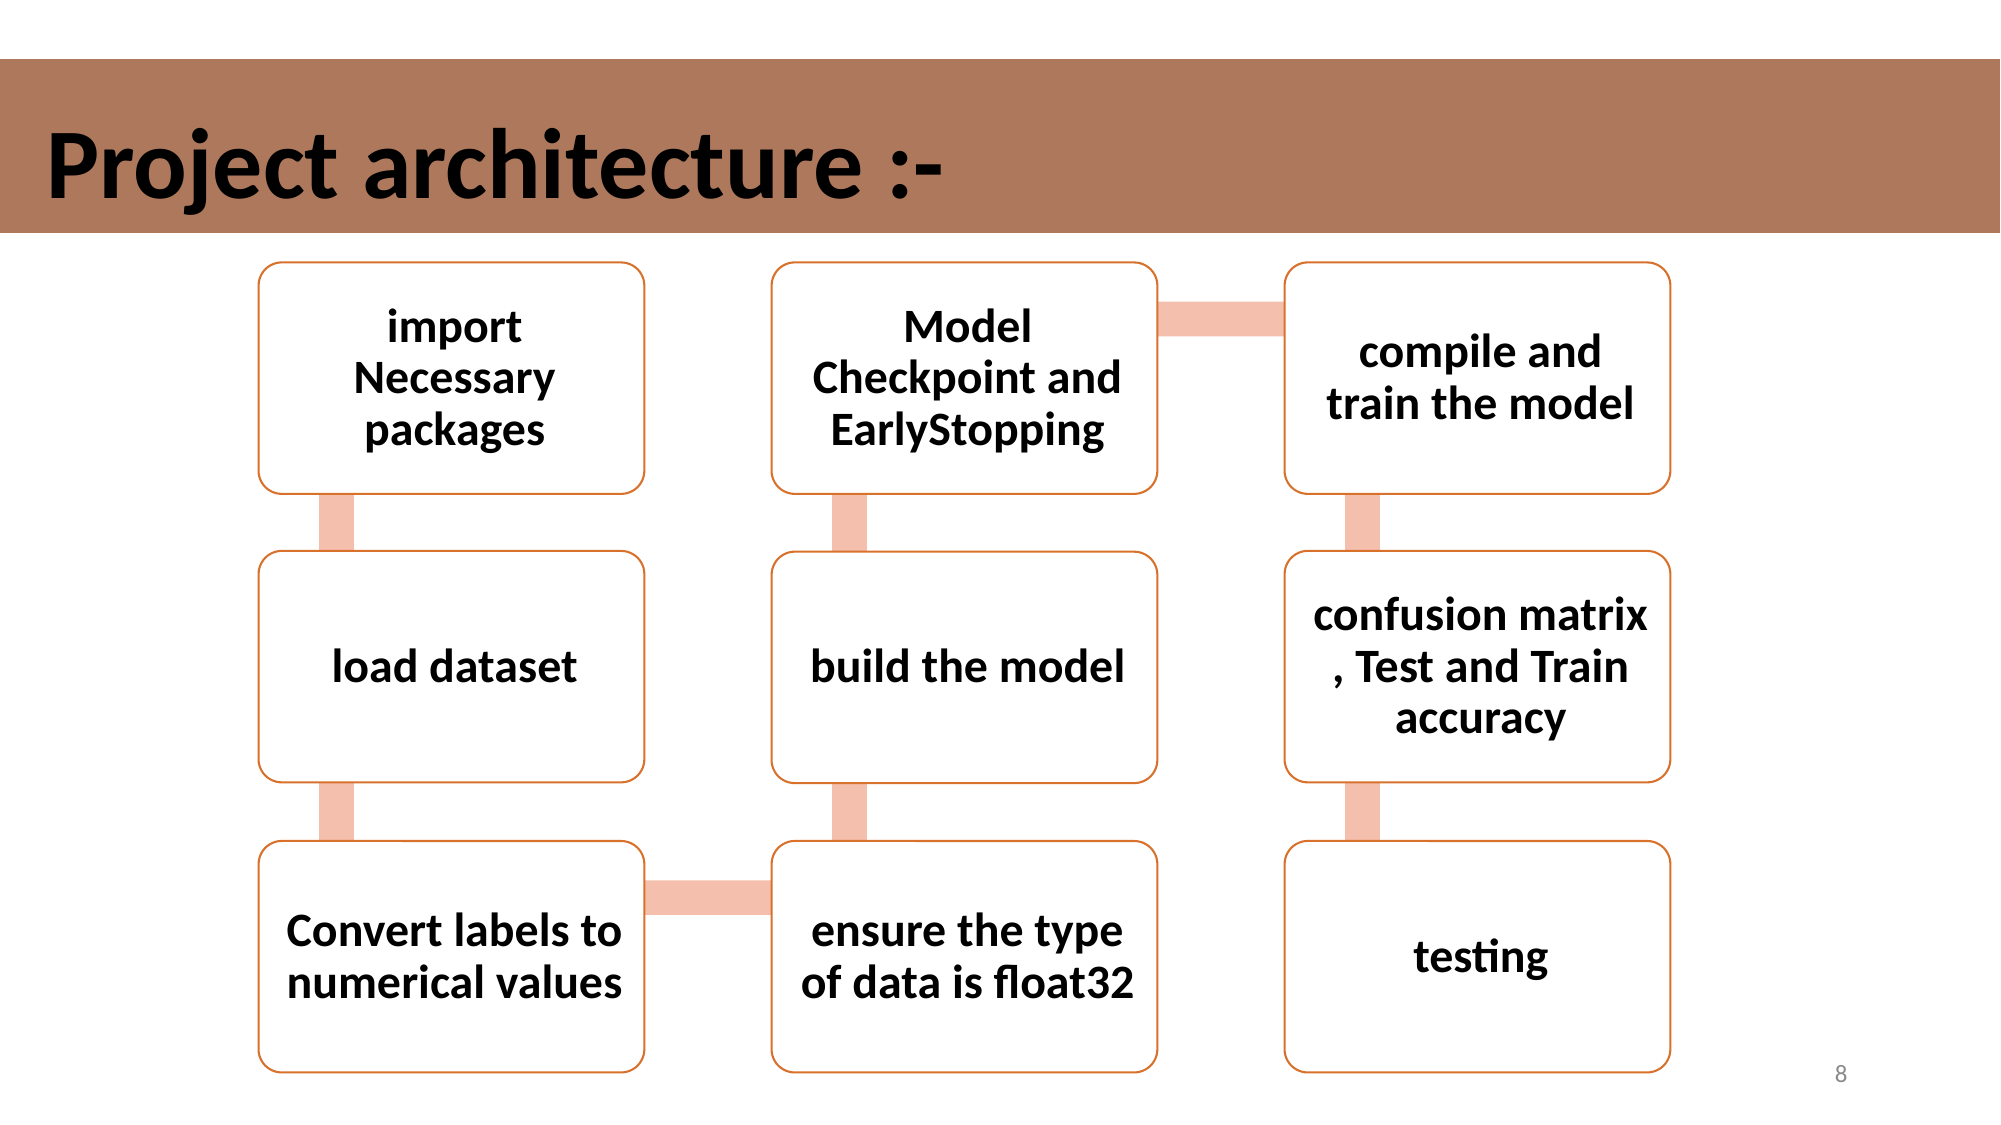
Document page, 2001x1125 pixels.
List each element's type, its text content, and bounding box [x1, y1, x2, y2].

slide_number 8 [1412, 1042, 1863, 1103]
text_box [179, 262, 1749, 1073]
title Project architecture :- [0, 59, 2000, 233]
